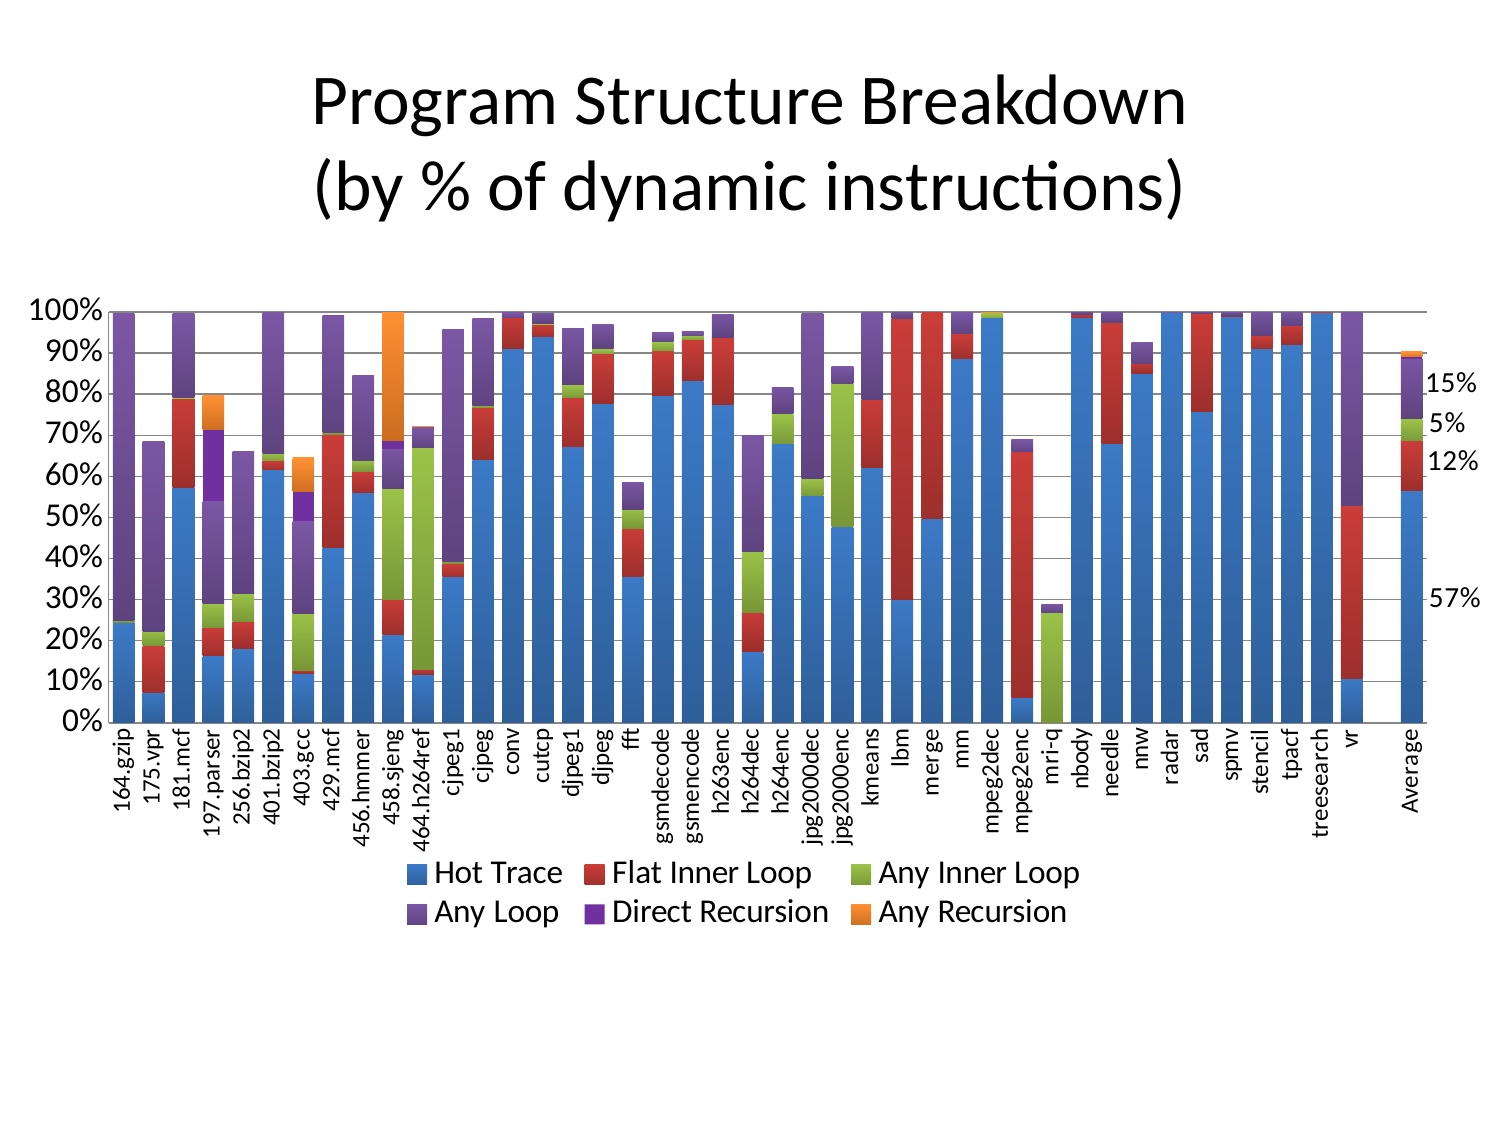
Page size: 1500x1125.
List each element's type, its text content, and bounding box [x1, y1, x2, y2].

title Program Structure Breakdown (by % of dynamic instructions) [75, 45, 1425, 233]
chart [0, 287, 1488, 938]
